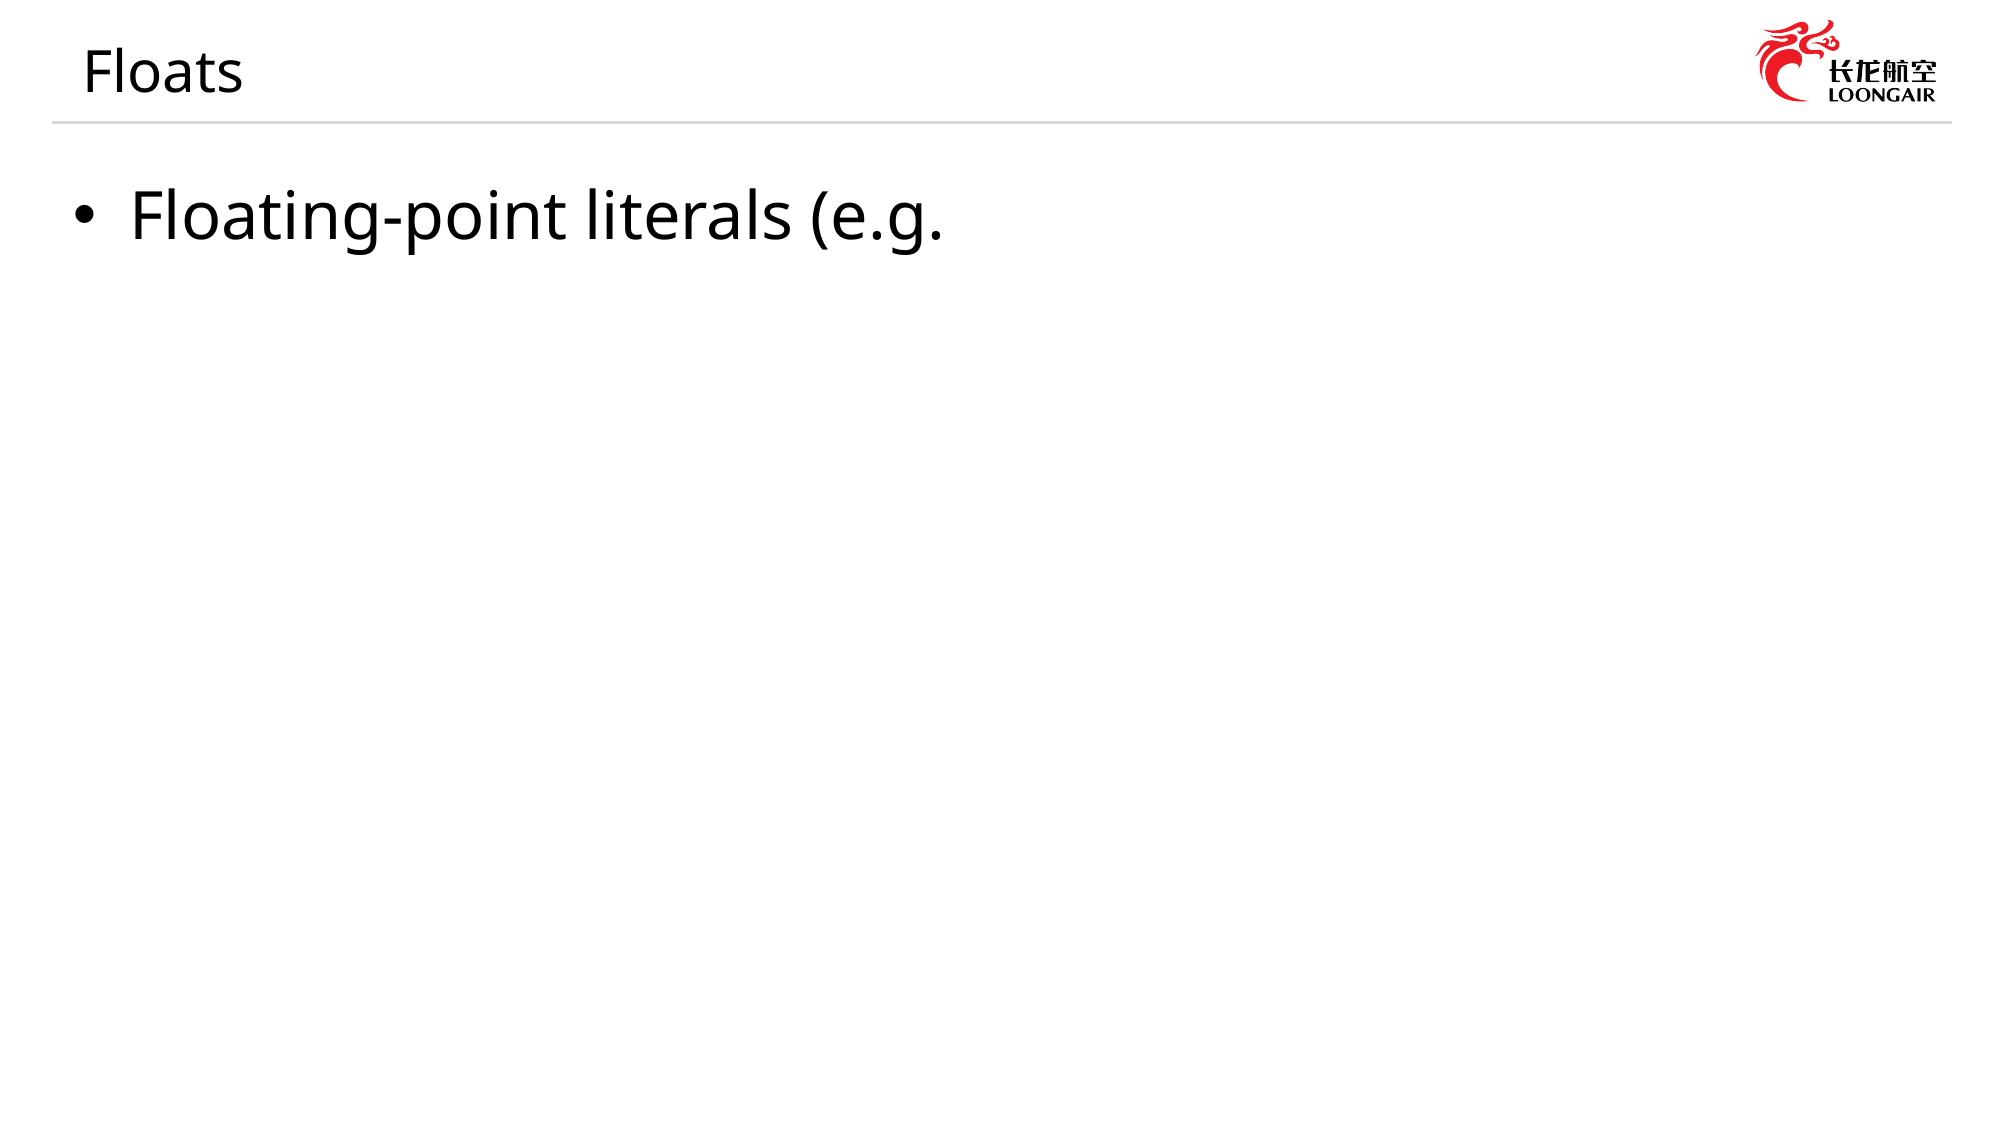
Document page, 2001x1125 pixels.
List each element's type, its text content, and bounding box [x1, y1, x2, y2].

picture [1852, 20, 1936, 102]
list Floating-point literals (e.g. [57, 165, 1858, 909]
title Floats [51, 20, 1852, 117]
